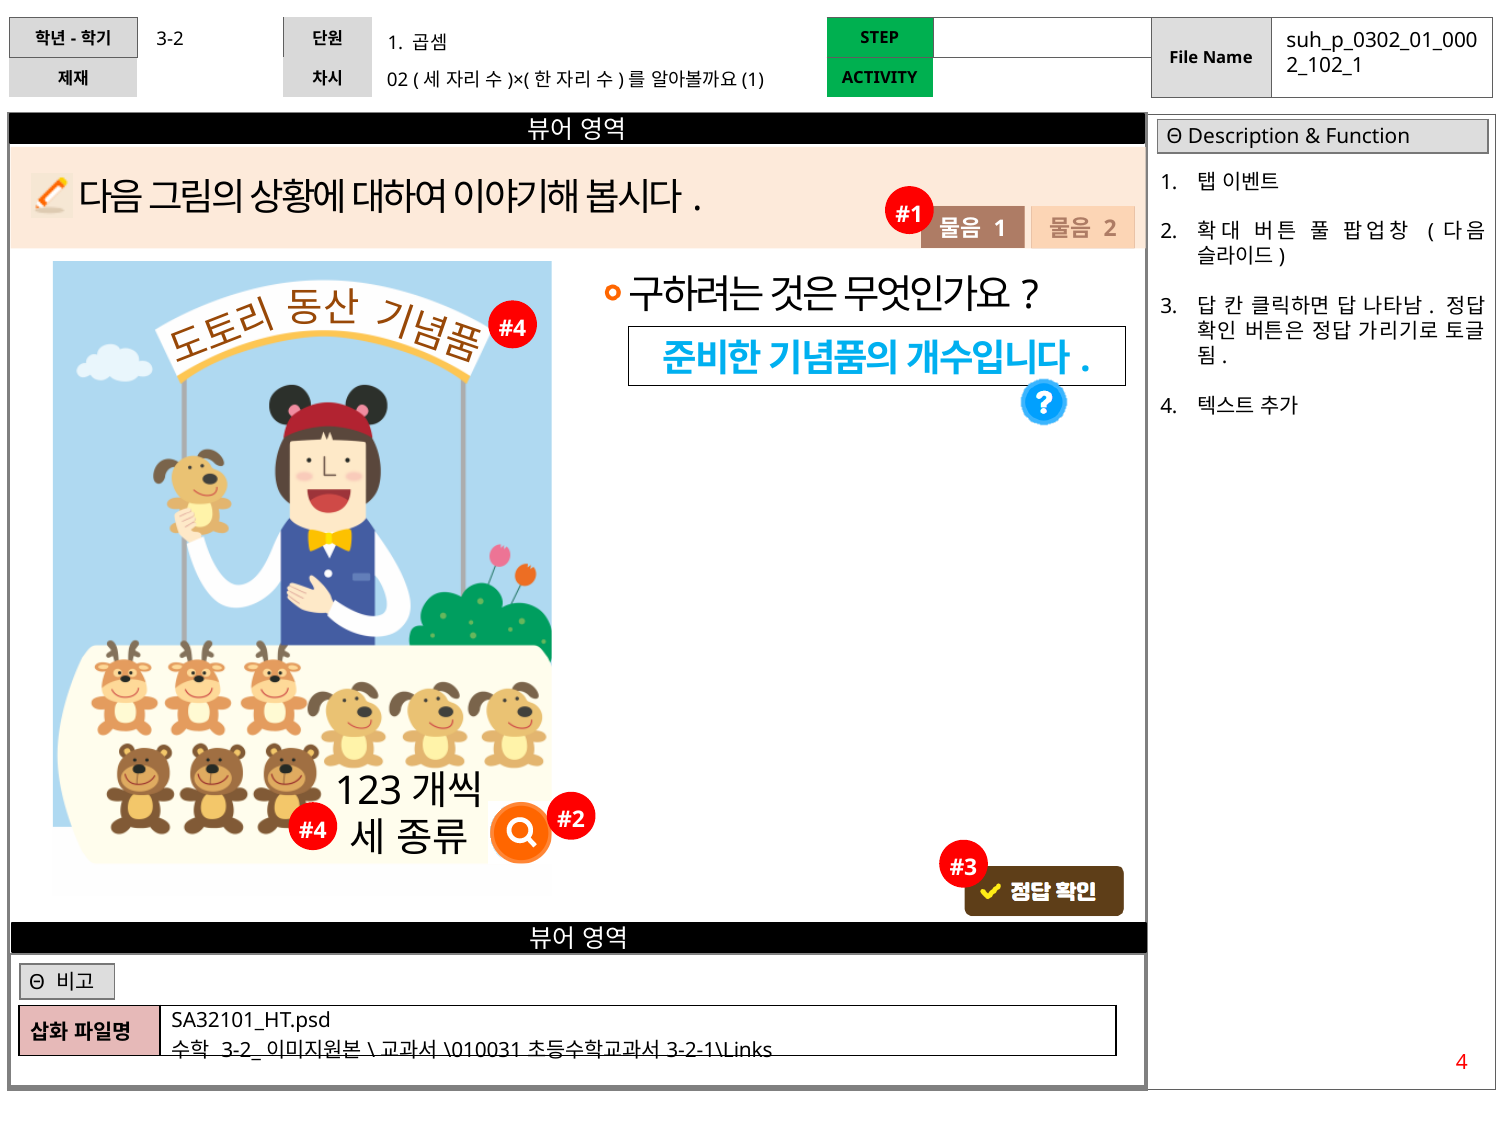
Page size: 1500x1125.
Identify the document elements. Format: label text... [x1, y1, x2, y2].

text_box 다음 그림의 상황에 대하여 이야기해 봅시다. [63, 165, 1150, 225]
text_box 1. 곱셈 [372, 23, 828, 48]
text_box 02 (세 자리 수)×(한 자리 수)를 알아볼까요(1) [372, 60, 821, 96]
table_header Θ Description & Function [1158, 120, 1487, 152]
text_box 3-2 [141, 18, 284, 55]
text_box suh_p_0302_01_0002_102_1 [1271, 18, 1500, 84]
picture [602, 281, 622, 303]
text_box 준비한 기념품의 개수입니다. [628, 326, 1126, 386]
text_box [9, 145, 1148, 251]
picture [1014, 373, 1075, 432]
text_box 구하려는 것은 무엇인가요? [614, 261, 1158, 324]
table_header 삽화 파일명 [20, 1006, 159, 1055]
text_box #1 [882, 184, 936, 237]
picture [52, 260, 552, 897]
text_box #3 [937, 837, 990, 890]
picture [31, 173, 73, 218]
picture [963, 863, 1126, 918]
text_box 탭 이벤트 확대 버튼 풀 팝업창 (다음 슬라이드) 답 칸 클릭하면 답 나타남. 정답 확인 버튼은 정답 가리기로 토글 됨. 텍스트 추가 [1145, 160, 1500, 451]
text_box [920, 205, 1136, 249]
table_header SA32101_HT.psd 수학 3-2_이미지원본\교과서\010031초등수학교과서3-2-1\Links [161, 1006, 1115, 1055]
text_box #2 [557, 789, 598, 842]
